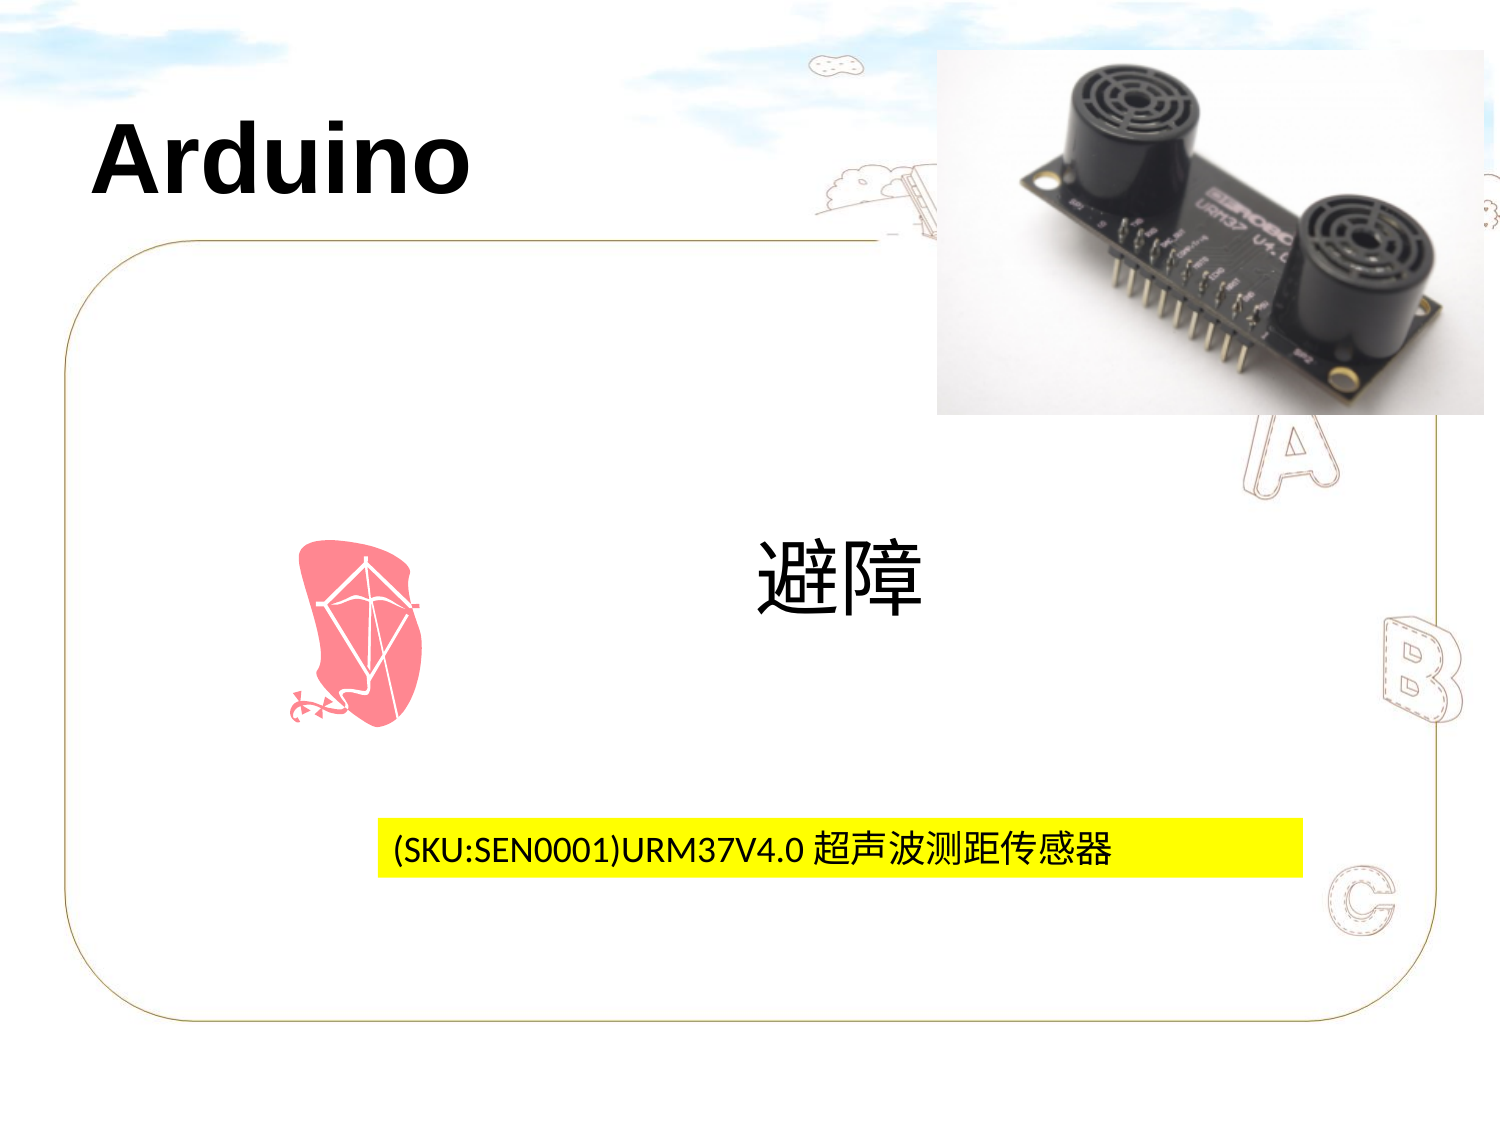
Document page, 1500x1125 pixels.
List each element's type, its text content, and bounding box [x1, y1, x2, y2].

picture [0, 0, 1500, 1125]
list 避障 [426, 517, 1255, 776]
title Arduino [74, 74, 937, 233]
text_box (SKU:SEN0001)URM37V4.0超声波测距传感器 [377, 817, 1303, 878]
